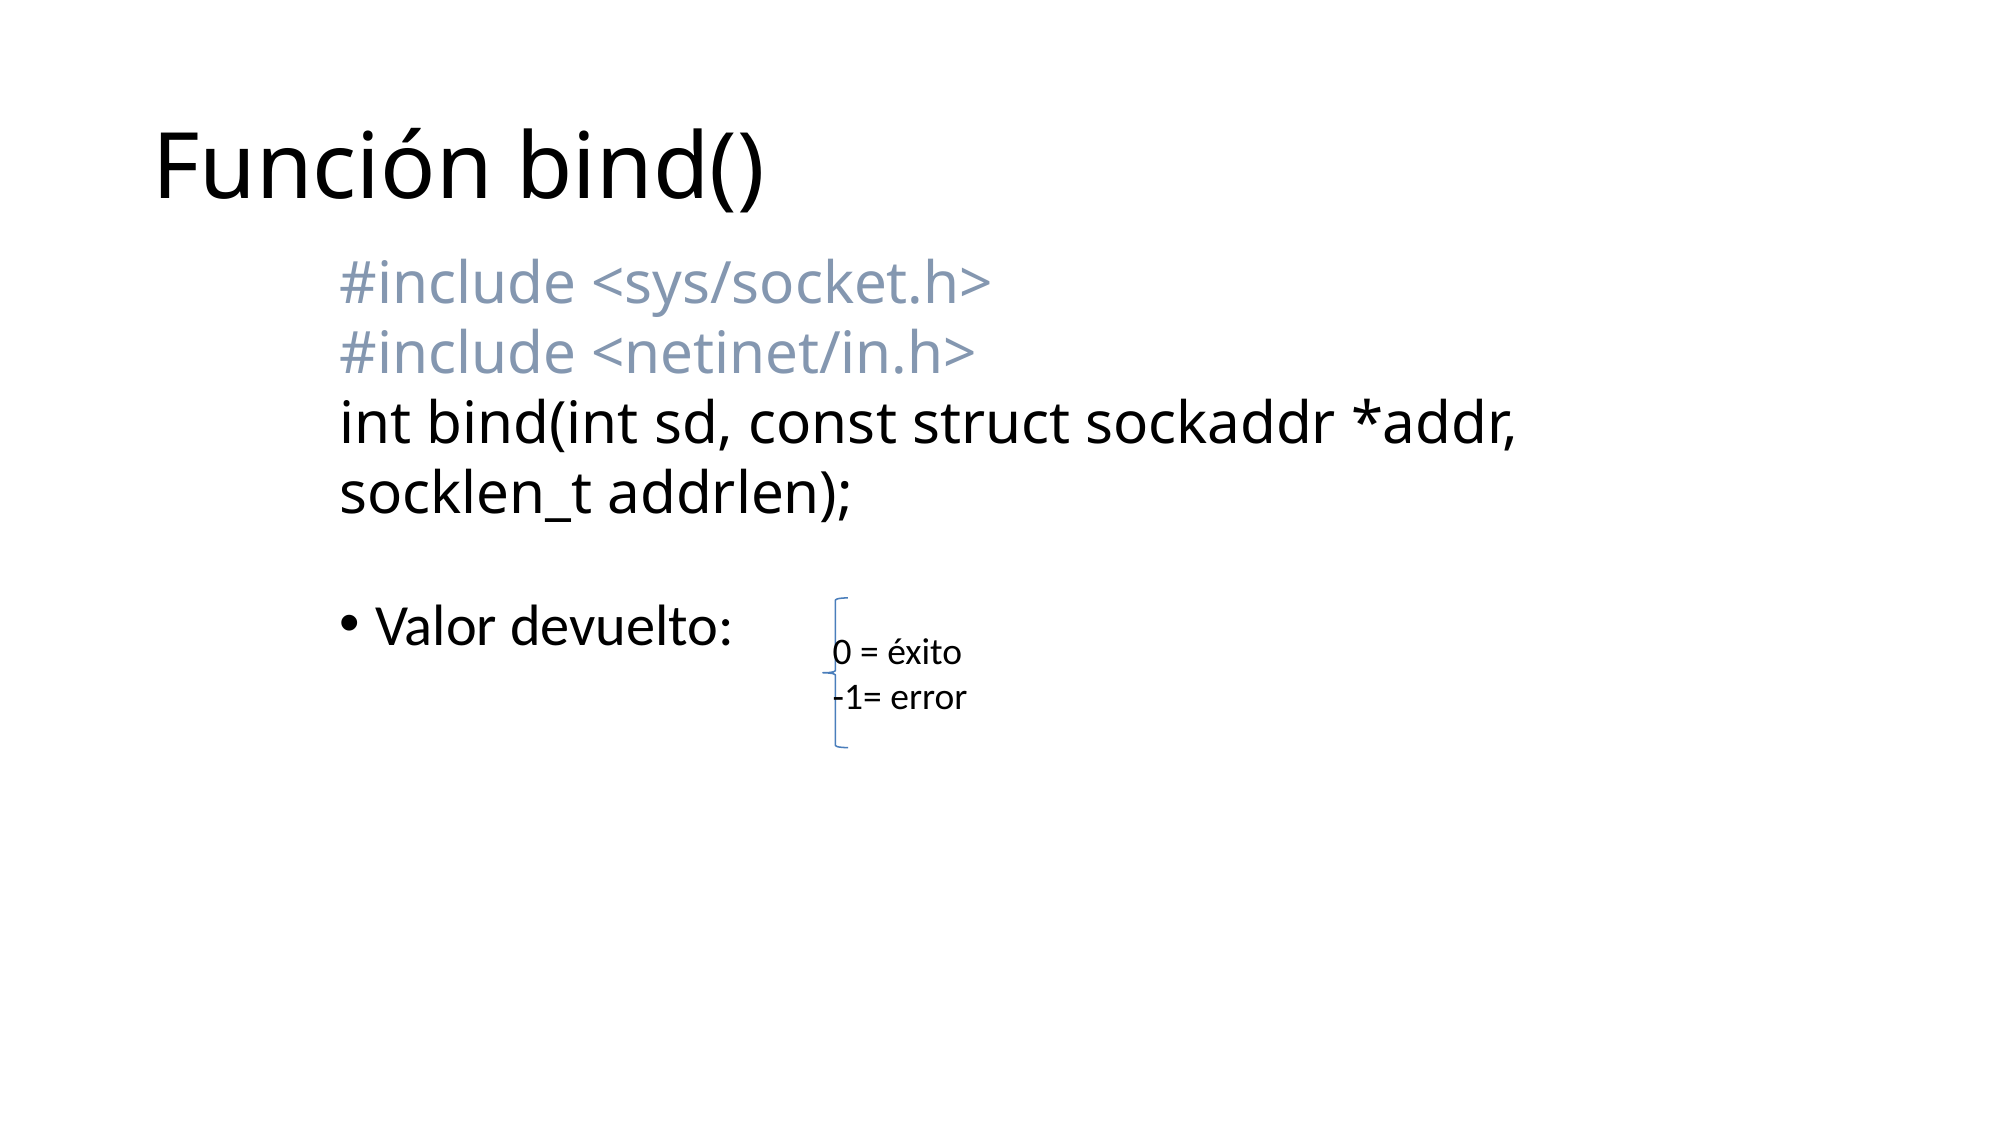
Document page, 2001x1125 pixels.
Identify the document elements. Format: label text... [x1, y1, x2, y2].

text_box Función bind() [137, 59, 1863, 277]
text_box #include <sys/socket.h> #include <netinet/in.h> int bind(int sd, const struct sockaddr *addr, socklen_t addrlen); Valor devuelto: [324, 237, 1675, 821]
text_box [835, 725, 849, 748]
text_box [835, 597, 848, 619]
text_box 0 = éxito -1= error [817, 619, 1020, 725]
